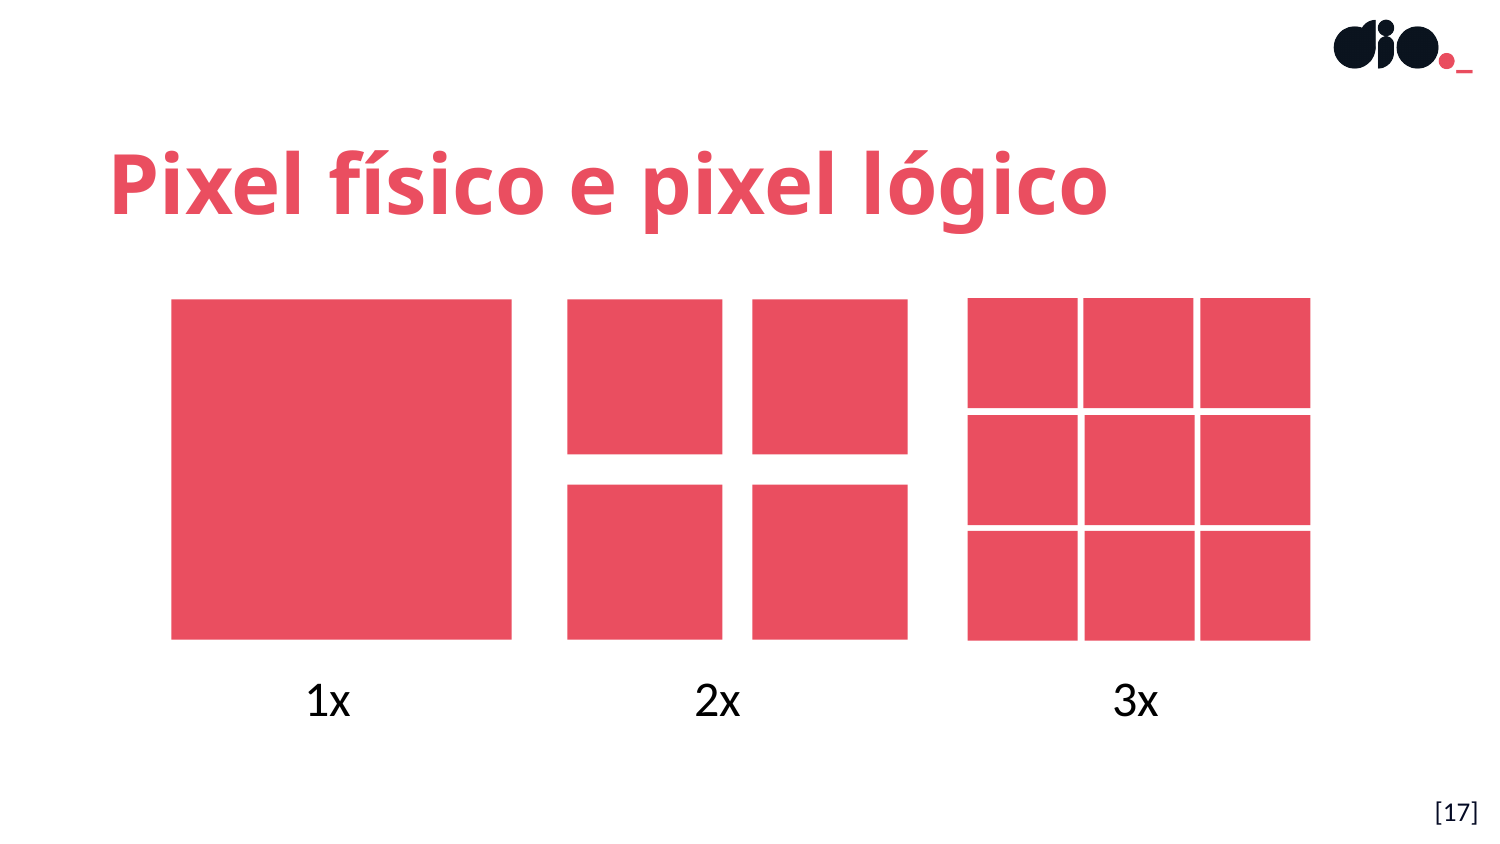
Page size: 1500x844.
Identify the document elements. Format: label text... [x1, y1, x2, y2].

text_box [1083, 413, 1197, 527]
text_box [565, 482, 724, 642]
text_box [1198, 413, 1312, 527]
text_box Pixel físico e pixel lógico [92, 104, 1408, 243]
text_box [750, 482, 910, 642]
text_box [750, 297, 910, 456]
text_box 1x [289, 659, 375, 735]
text_box [565, 297, 724, 456]
text_box 3x [1097, 659, 1183, 735]
picture [1333, 19, 1473, 74]
text_box [966, 529, 1080, 643]
text_box [169, 297, 514, 642]
text_box [1083, 529, 1197, 643]
slide_number [17] [1403, 779, 1494, 844]
text_box [1081, 296, 1195, 410]
text_box [1198, 529, 1312, 643]
text_box [966, 413, 1080, 527]
text_box [966, 296, 1080, 410]
text_box 2x [679, 659, 765, 735]
text_box [1198, 296, 1312, 410]
